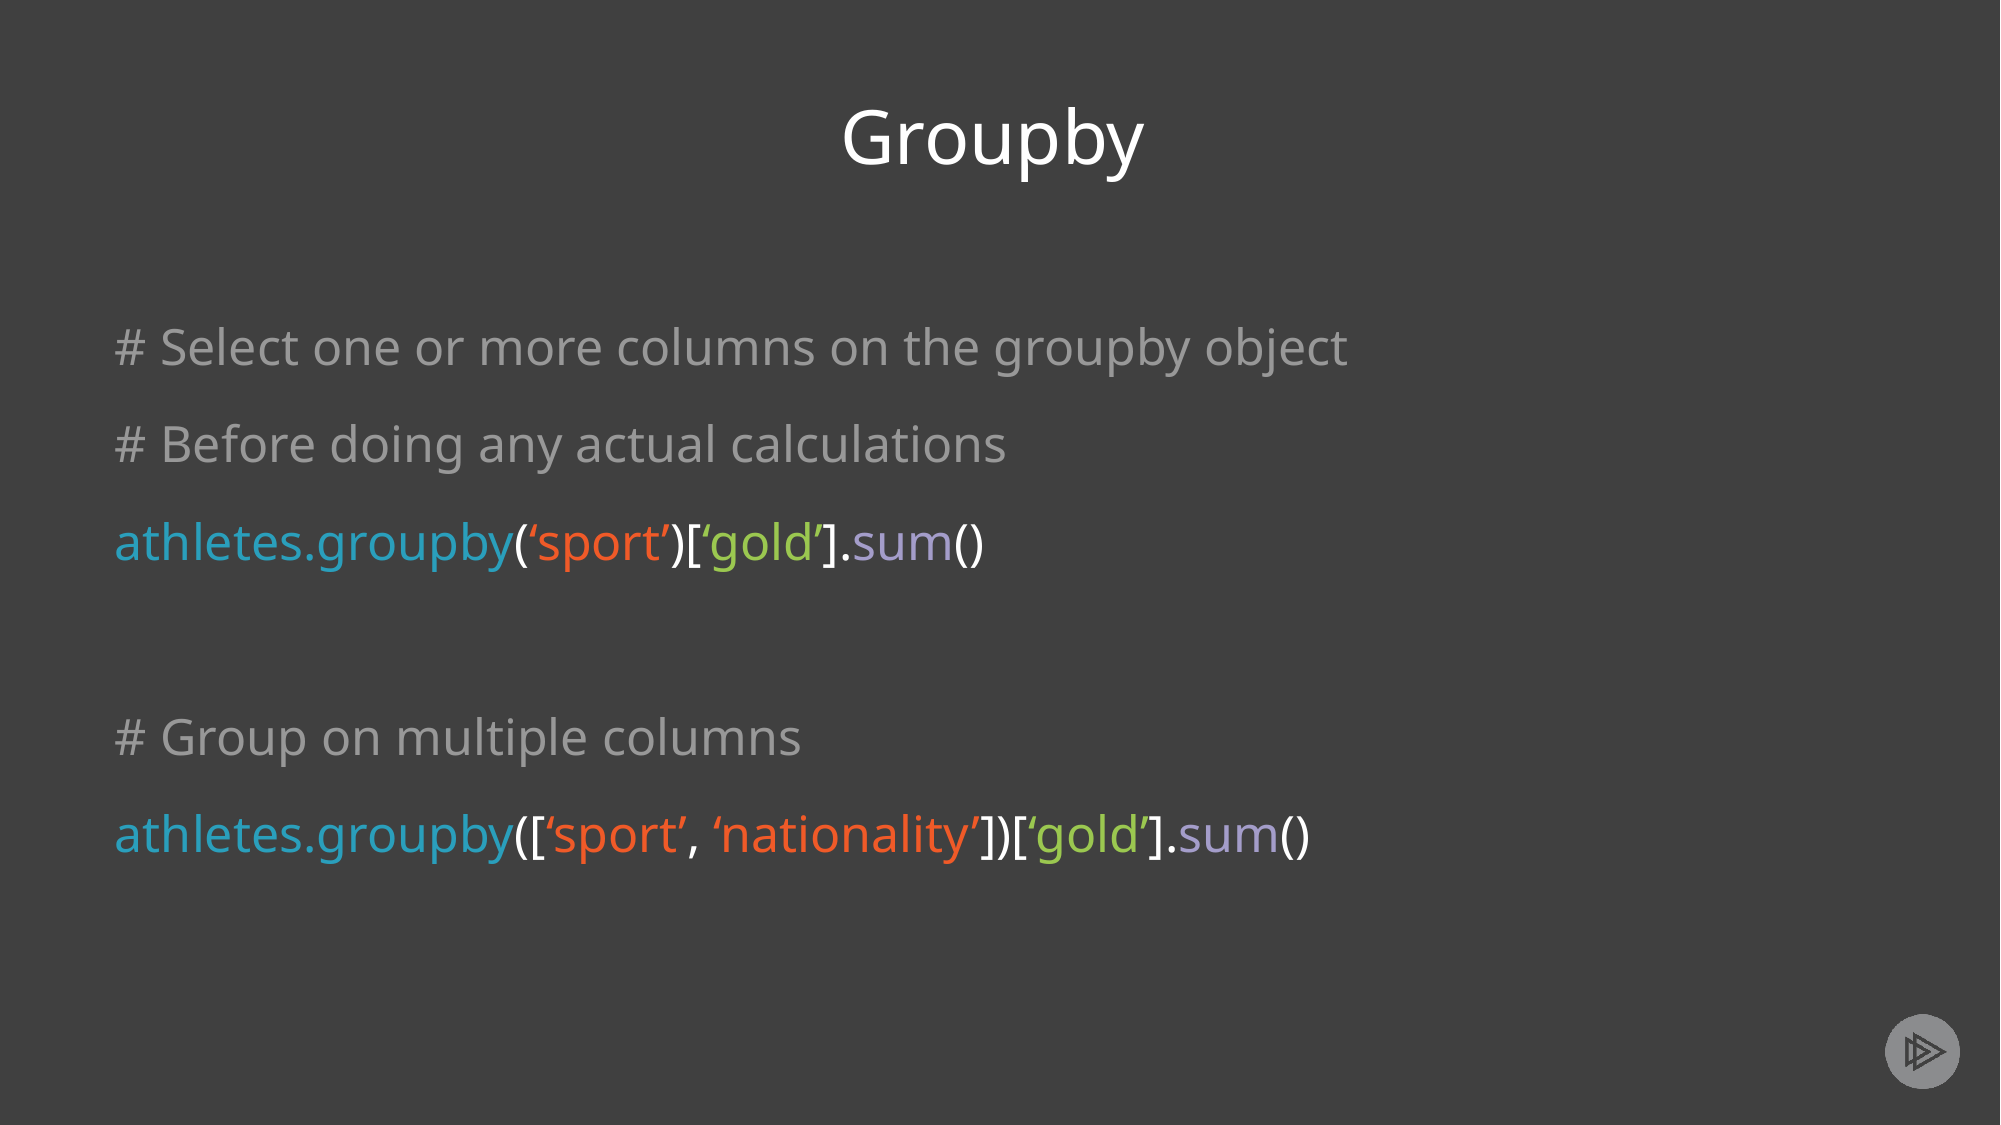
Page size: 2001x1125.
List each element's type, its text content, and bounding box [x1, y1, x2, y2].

list # Select one or more columns on the groupby object # Before doing any actual calculations athletes.groupby(‘sport’)[‘gold’].sum() # Group on multiple columns athletes.groupby([‘sport’, ‘nationality’])[‘gold’].sum() [115, 230, 1884, 1046]
title Groupby [115, 96, 1885, 169]
